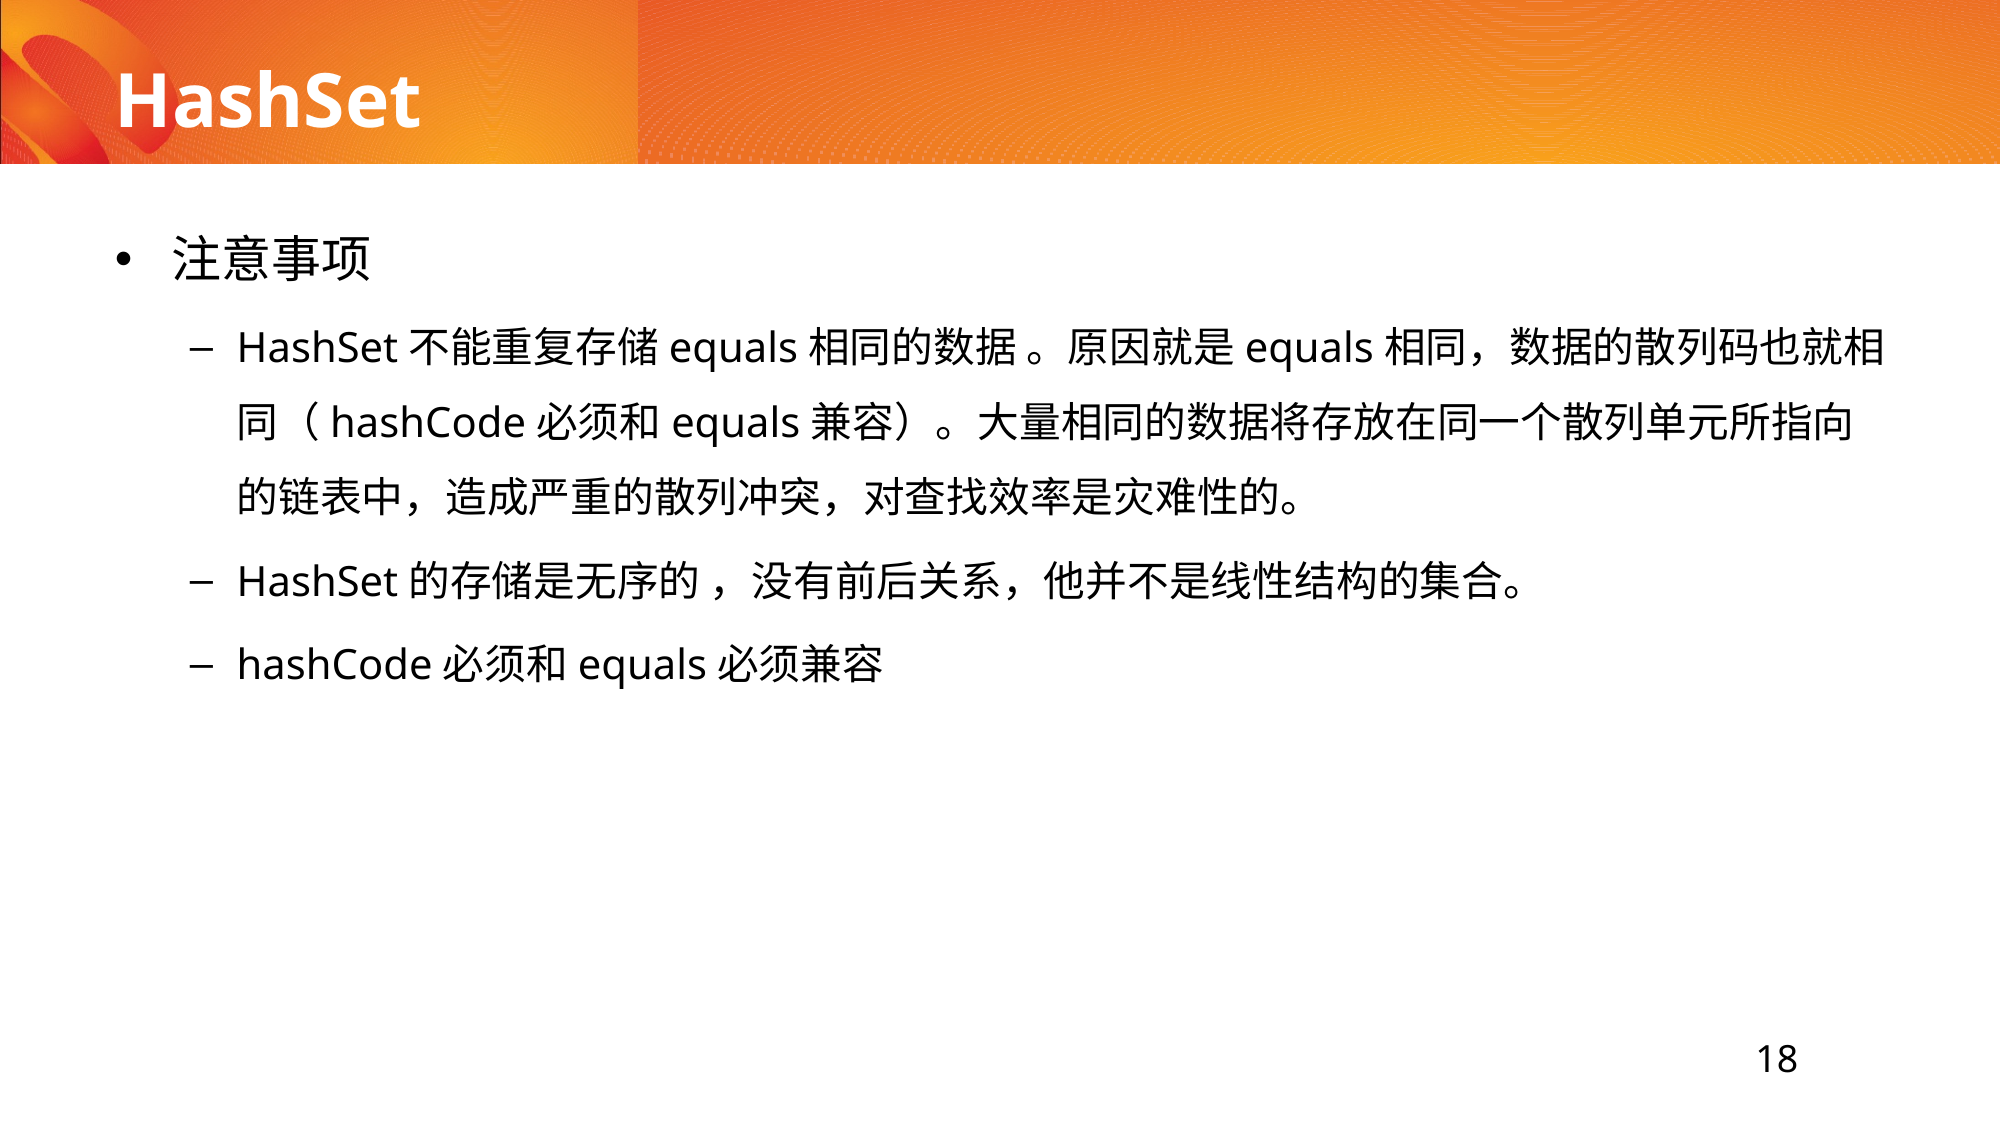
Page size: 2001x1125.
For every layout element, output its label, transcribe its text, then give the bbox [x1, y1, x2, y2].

list 注意事项 HashSet不能重复存储equals相同的数据 。原因就是equals相同，数据的散列码也就相同（hashCode必须和equals兼容）。大量相同的数据将存放在同一个散列单元所指向的链表中，造成严重的散列冲突，对查找效率是灾难性的。 HashSet的存储是无序的 ，没有前后关系，他并不是线性结构的集合。 hashCode必须和equals必须兼容 [99, 190, 1900, 1005]
title HashSet [99, 45, 1900, 167]
picture [0, 0, 2000, 164]
